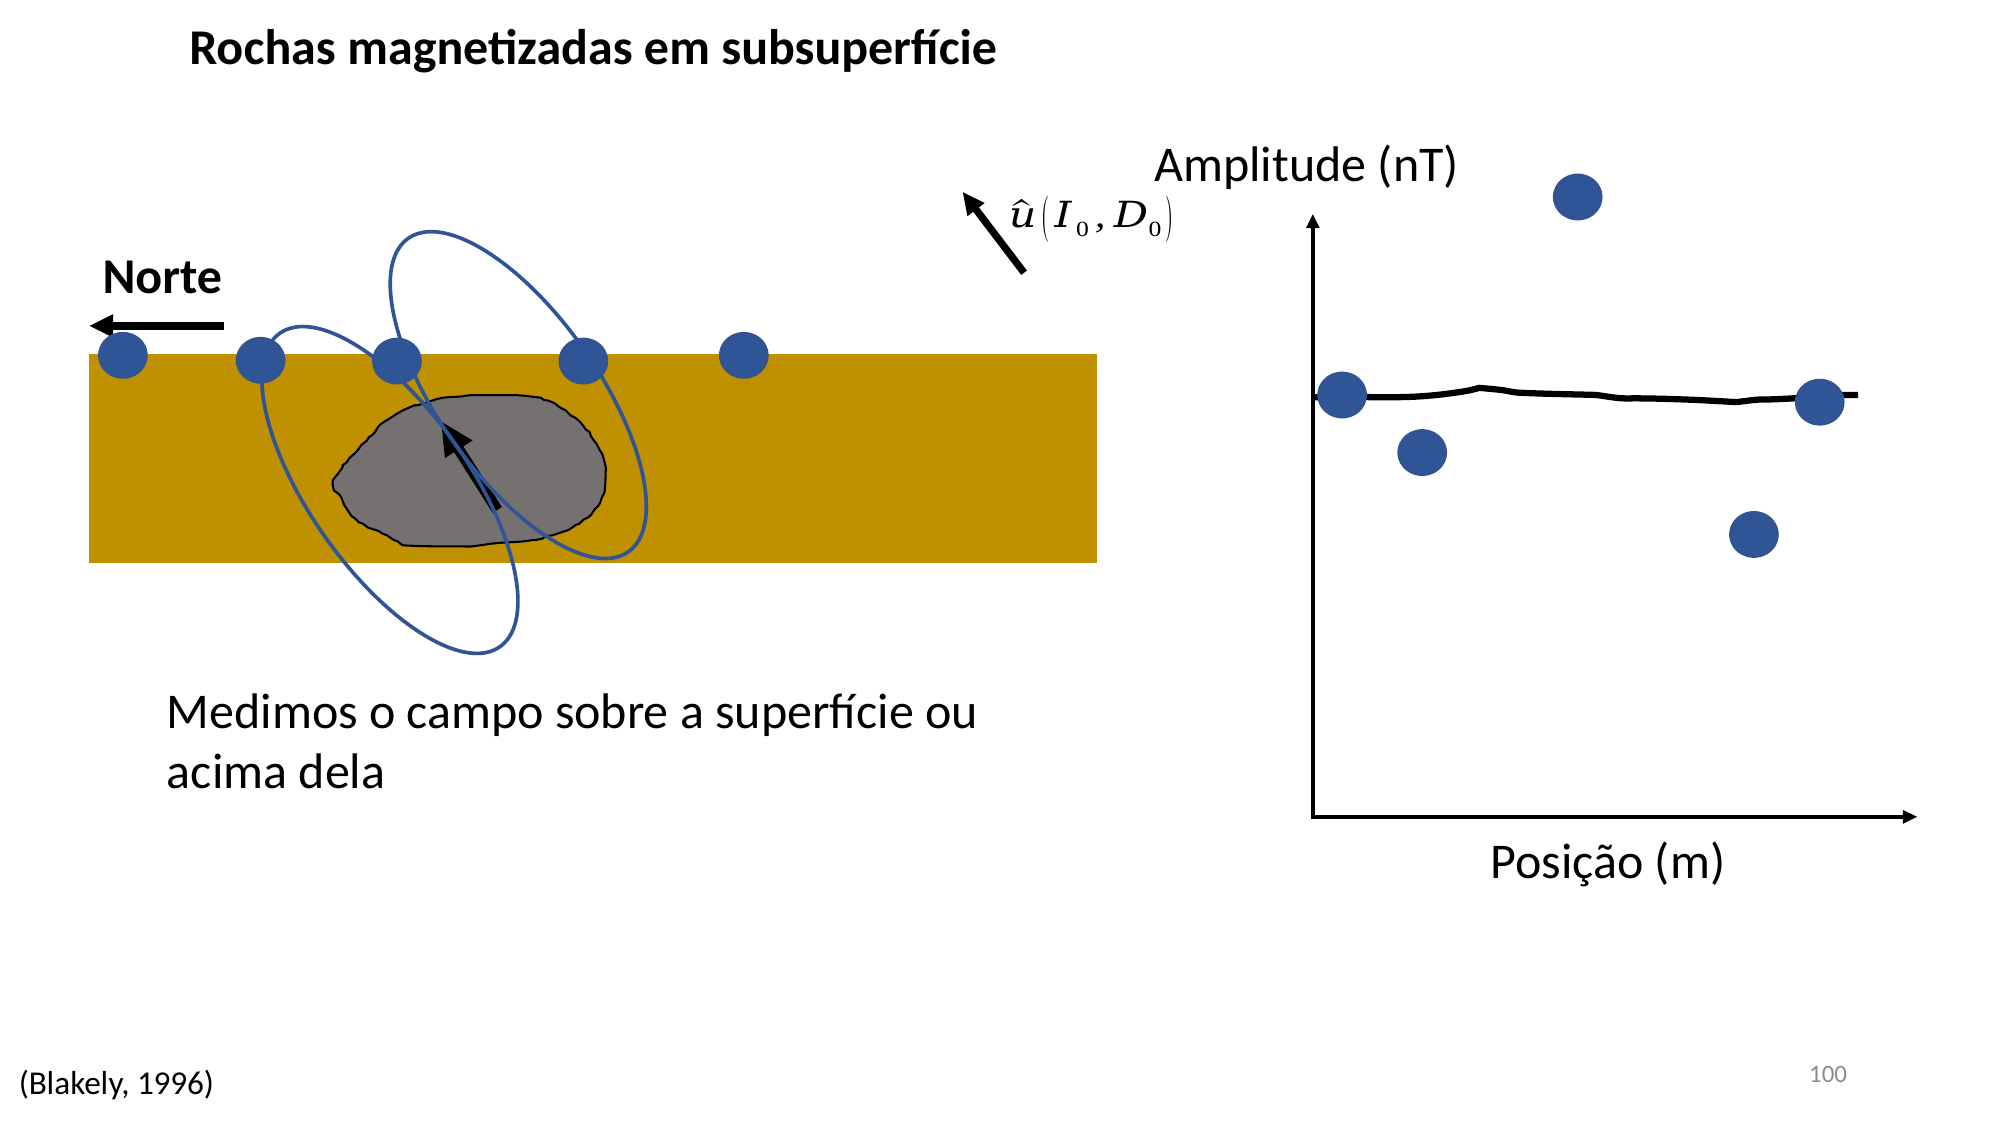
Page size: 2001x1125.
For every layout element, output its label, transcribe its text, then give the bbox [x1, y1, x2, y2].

text_box [235, 336, 286, 384]
slide_number 100 [1412, 1042, 1863, 1103]
text_box [260, 325, 519, 655]
text_box [98, 331, 148, 379]
text_box [496, 499, 546, 544]
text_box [962, 192, 1024, 273]
text_box [558, 337, 609, 385]
text_box Amplitude (nT) [1139, 124, 1498, 200]
text_box Medimos o campo sobre a superfície ou acima dela [152, 670, 1015, 806]
text_box [1367, 387, 1795, 403]
text_box [1794, 378, 1845, 426]
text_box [441, 421, 498, 510]
text_box Rochas magnetizadas em subsuperfície [174, 7, 1038, 82]
text_box Norte [87, 236, 262, 312]
text_box [1317, 371, 1367, 419]
text_box (Blakely, 1996) [0, 1053, 237, 1109]
text_box [89, 354, 342, 563]
text_box [718, 331, 769, 379]
text_box [1552, 173, 1603, 221]
text_box [1397, 429, 1448, 476]
text_box Posição (m) [1475, 821, 1754, 897]
text_box [1729, 511, 1779, 558]
text_box [509, 354, 1097, 563]
text_box [389, 230, 648, 560]
text_box [407, 379, 425, 401]
text_box [372, 337, 422, 385]
